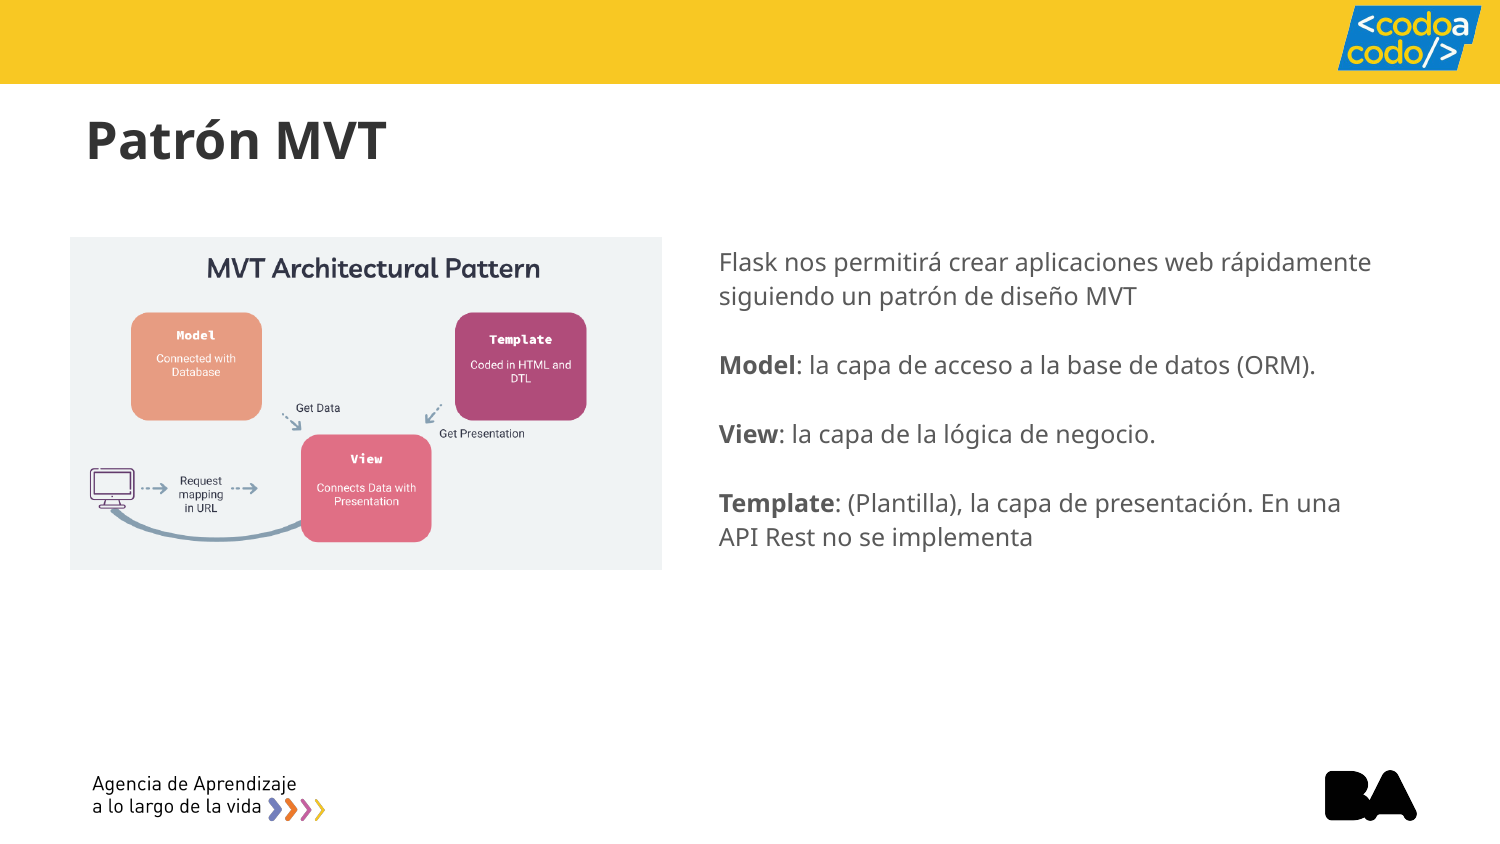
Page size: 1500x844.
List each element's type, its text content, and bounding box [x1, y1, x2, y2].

picture [1325, 770, 1417, 821]
picture [1337, 5, 1482, 71]
text_box Patrón MVT [70, 92, 1263, 187]
list Flask nos permitirá crear aplicaciones web rápidamente siguiendo un patrón de diseño MVT Model: la capa de acceso a la base de datos (ORM). View: la capa de la lógica de negocio. Template: (Plantilla), la capa de presentación. En una API Rest no se implementa [703, 226, 1391, 666]
picture [70, 756, 344, 835]
picture [70, 237, 662, 570]
